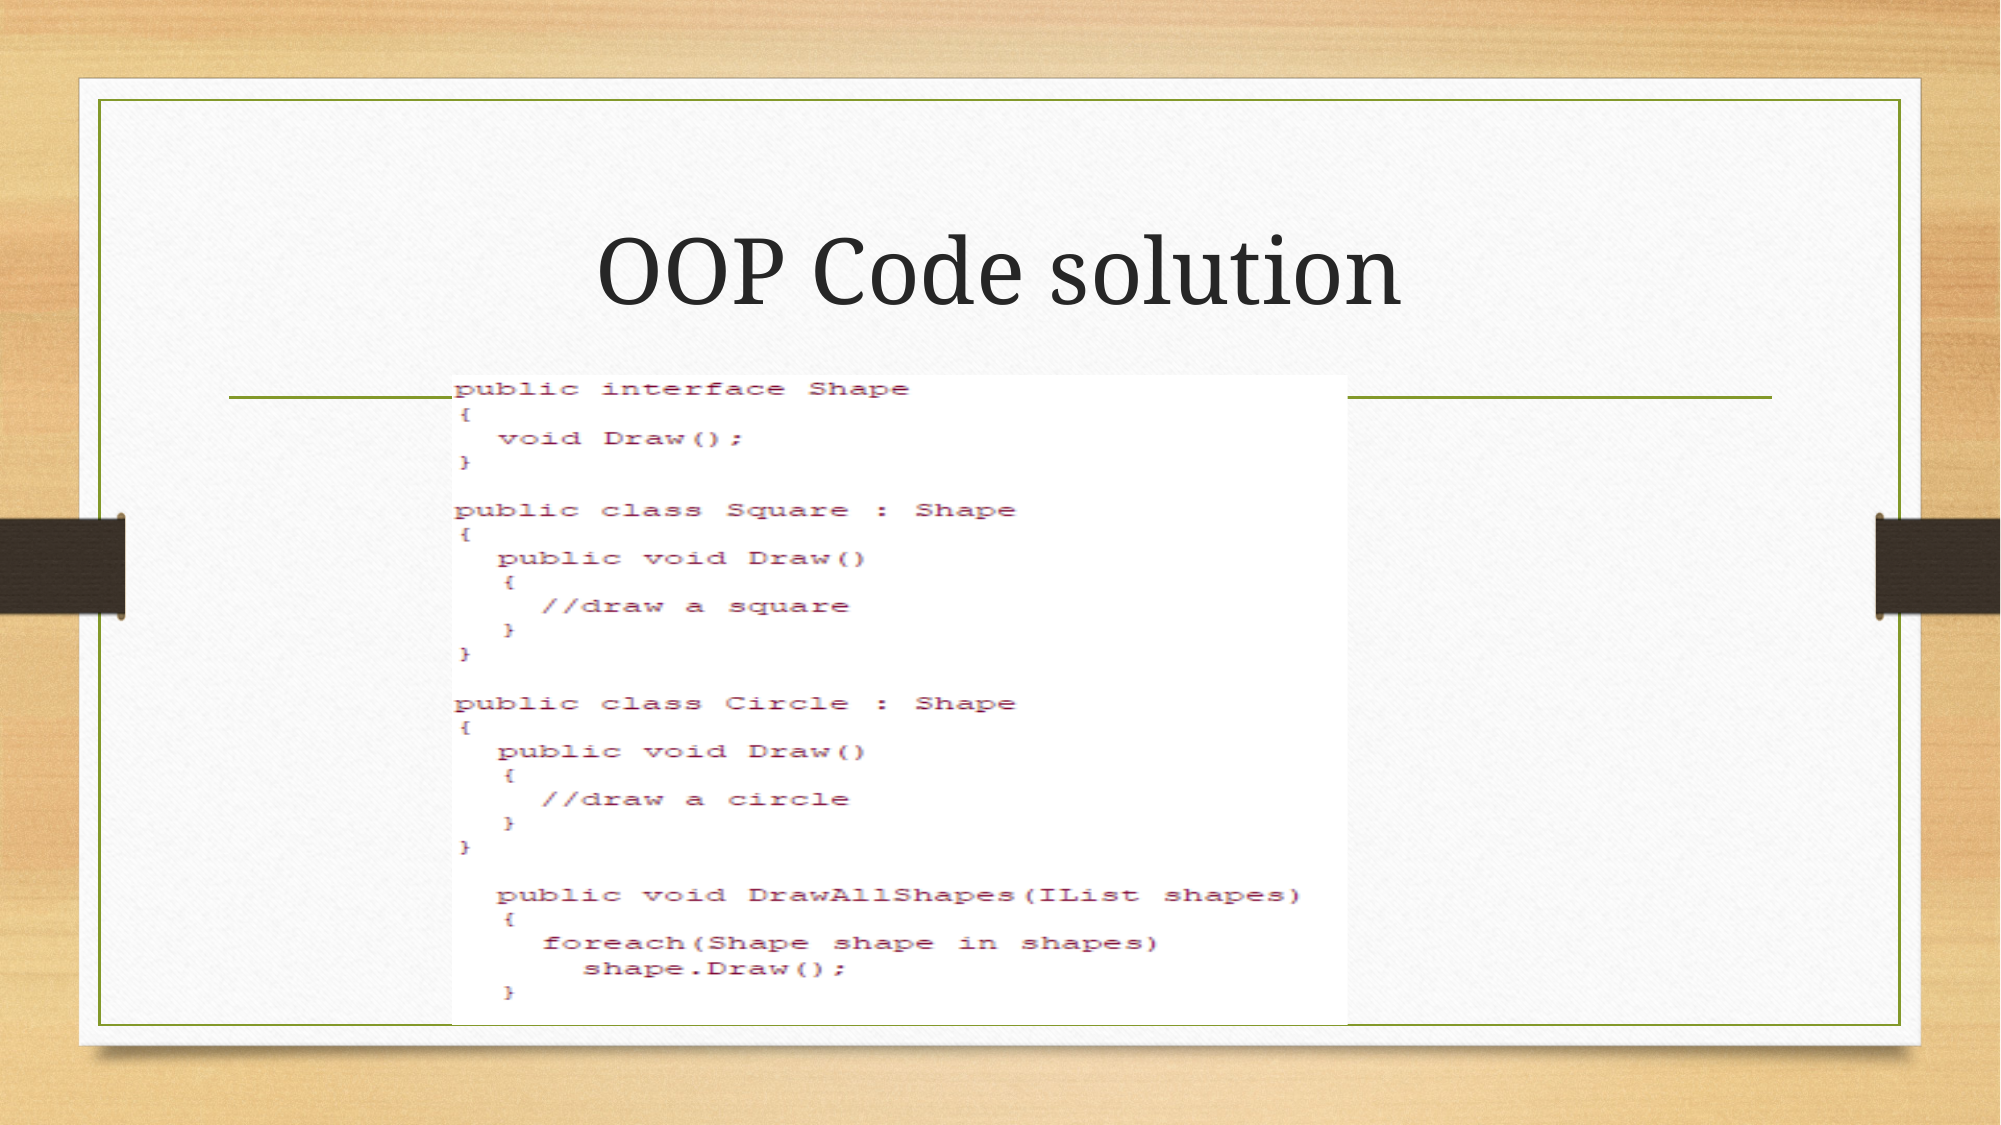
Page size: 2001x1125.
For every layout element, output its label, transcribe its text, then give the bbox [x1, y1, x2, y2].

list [451, 374, 1348, 1026]
title OOP Code solution [212, 161, 1788, 375]
picture [0, 0, 2001, 1125]
